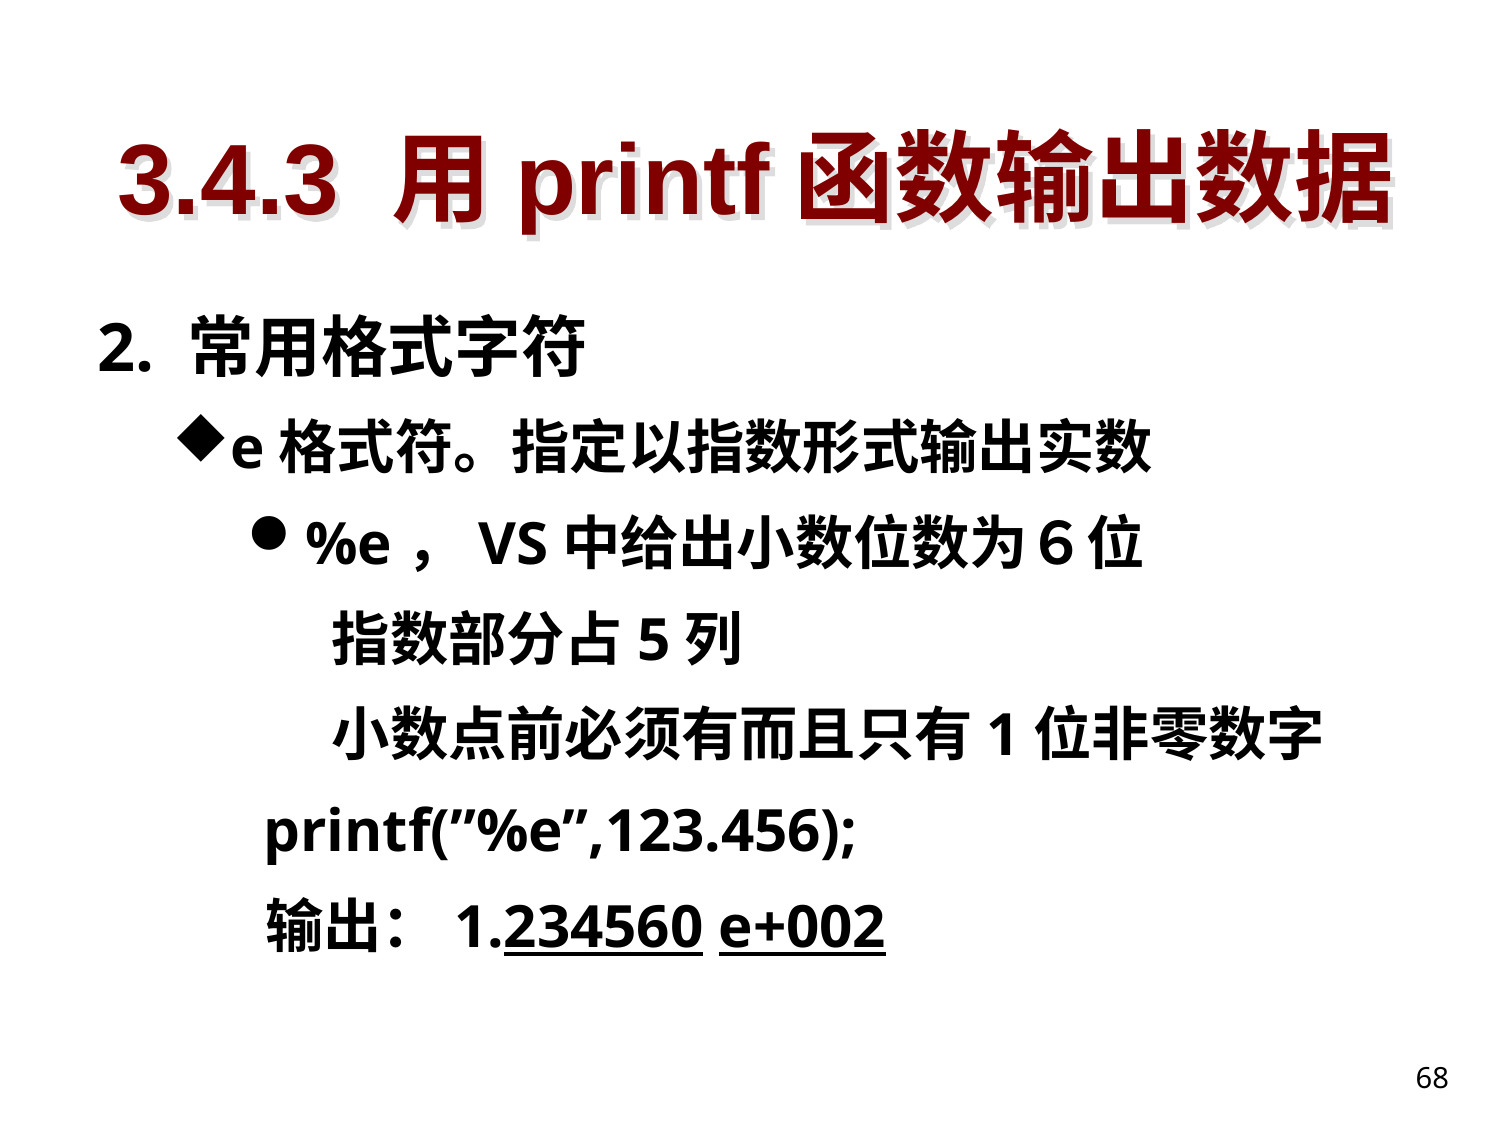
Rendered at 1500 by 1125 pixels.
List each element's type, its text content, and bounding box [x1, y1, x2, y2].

list 2. 常用格式字符 e格式符。指定以指数形式输出实数 %e，VS中给出小数位数为６位 指数部分占5列 小数点前必须有而且只有1位非零数字 printf(”%e”,123.456); 输出：1.234560 e+002 [82, 281, 1454, 997]
title 3.4.3 用printf函数输出数据 [35, 105, 1477, 242]
slide_number 68 [1151, 1031, 1465, 1107]
